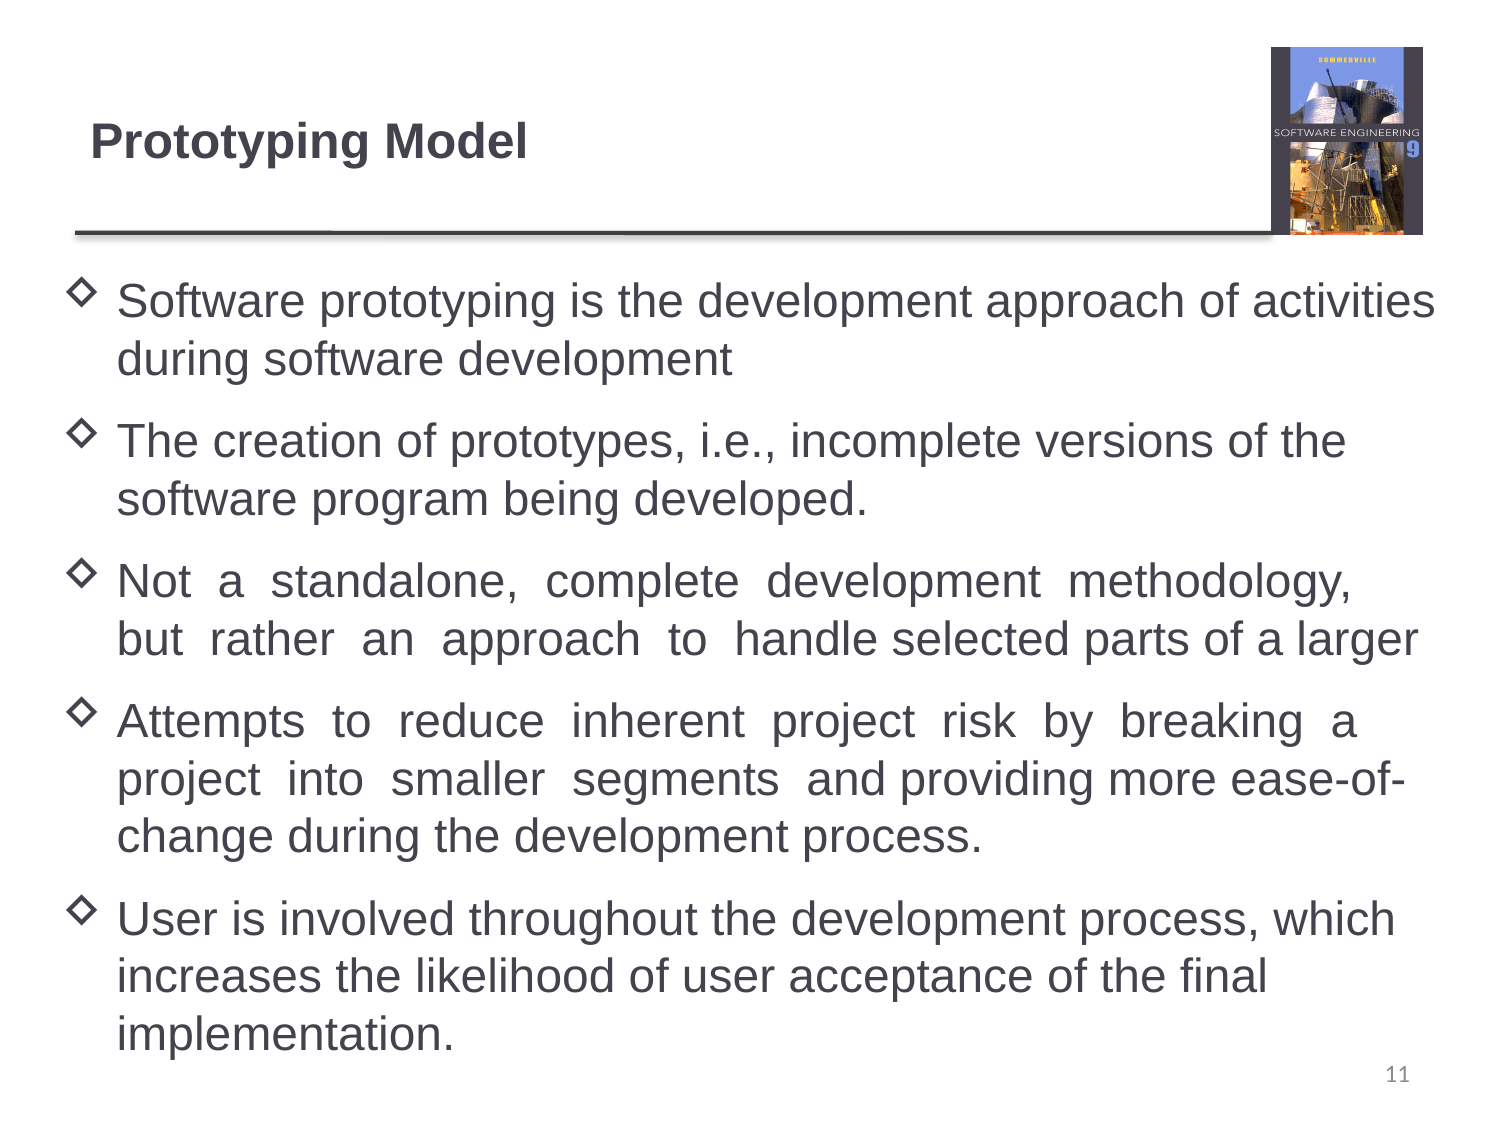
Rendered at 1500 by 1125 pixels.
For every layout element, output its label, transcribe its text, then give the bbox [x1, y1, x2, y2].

title Prototyping Model [74, 44, 1272, 233]
slide_number 11 [1074, 1042, 1425, 1103]
picture [1272, 47, 1423, 235]
list Software prototyping is the development approach of activities during software development The creation of prototypes, i.e., incomplete versions of the software program being developed. Not a standalone, complete development methodology, but rather an approach to handle selected parts of a larger Attempts to reduce inherent project risk by breaking a project into smaller segments and providing more ease-of-change during the development process. User is involved throughout the development process, which increases the likelihood of user acceptance of the final implementation. [45, 262, 1457, 1005]
